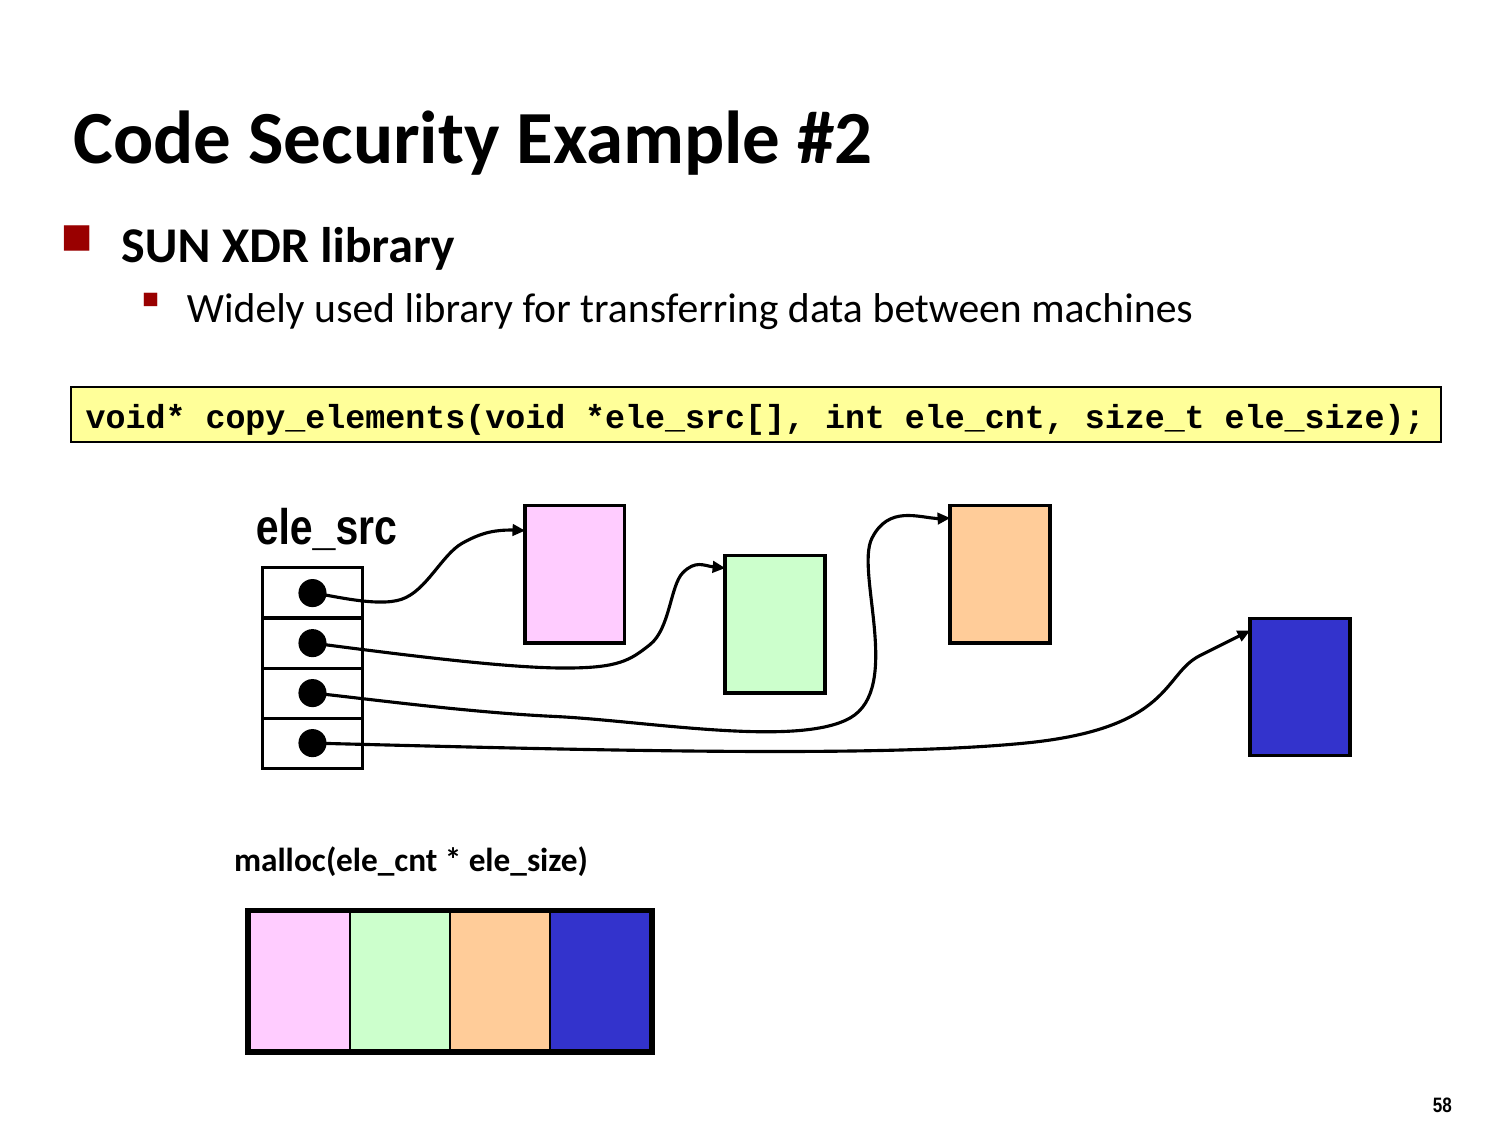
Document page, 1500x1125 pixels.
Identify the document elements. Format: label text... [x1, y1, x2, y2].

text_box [249, 912, 651, 1051]
text_box void* copy_elements(void *ele_src[], int ele_cnt, size_t ele_size); [70, 387, 1441, 442]
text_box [224, 830, 651, 1051]
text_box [240, 486, 1351, 769]
title Code Security Example #2 [58, 71, 1305, 197]
list SUN XDR library Widely used library for transferring data between machines [49, 204, 1413, 476]
